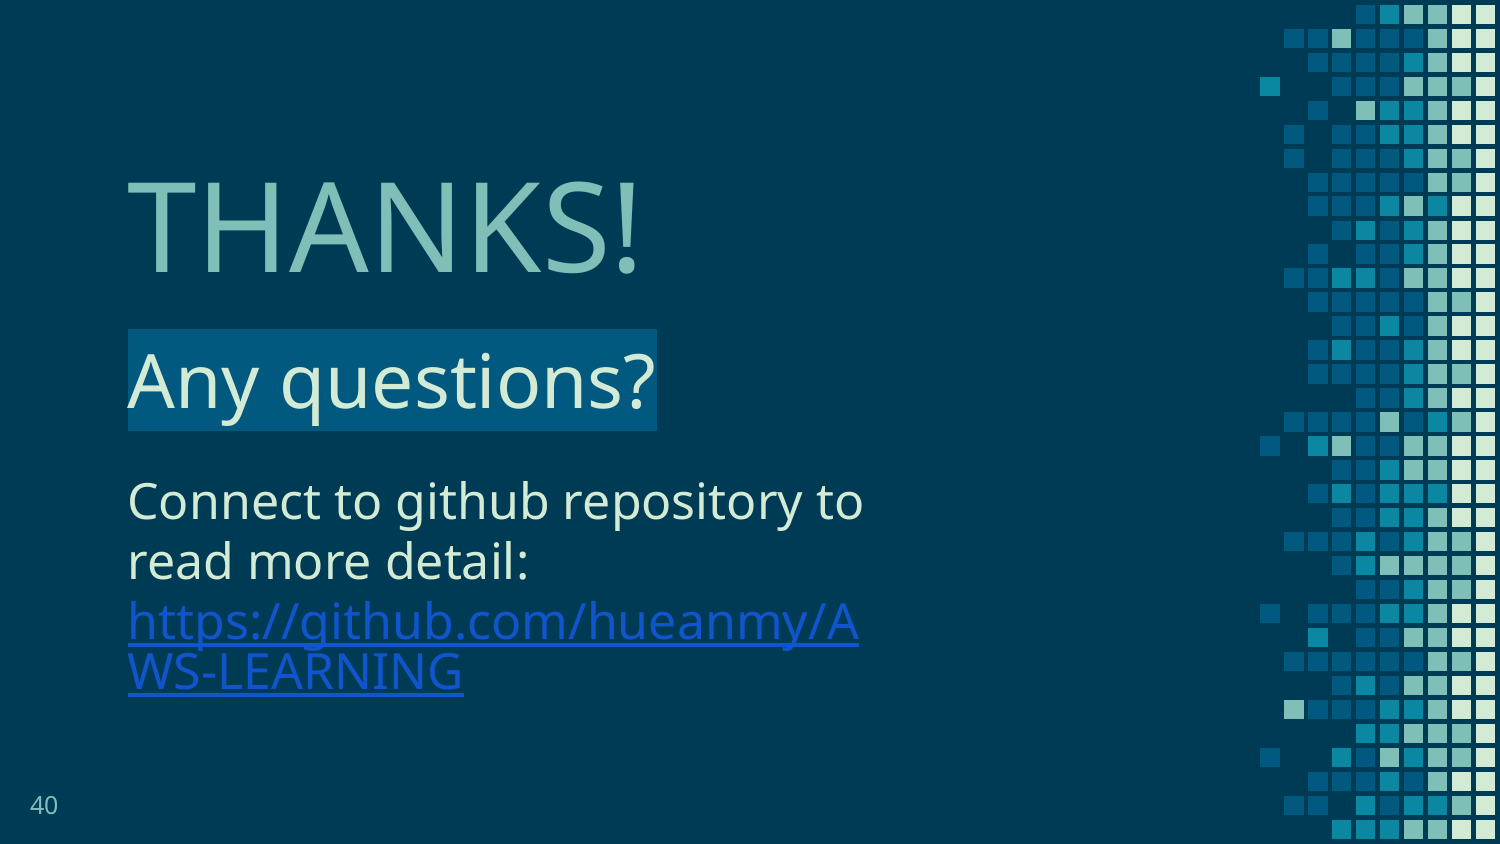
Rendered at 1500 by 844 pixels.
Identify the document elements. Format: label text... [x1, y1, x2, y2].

list Connect to github repository to read more detail: https://github.com/hueanmy/AWS-LEARNING [112, 454, 911, 719]
title THANKS! [112, 122, 911, 313]
subtitle Any questions? [112, 319, 911, 448]
slide_number 40 [15, 774, 105, 839]
